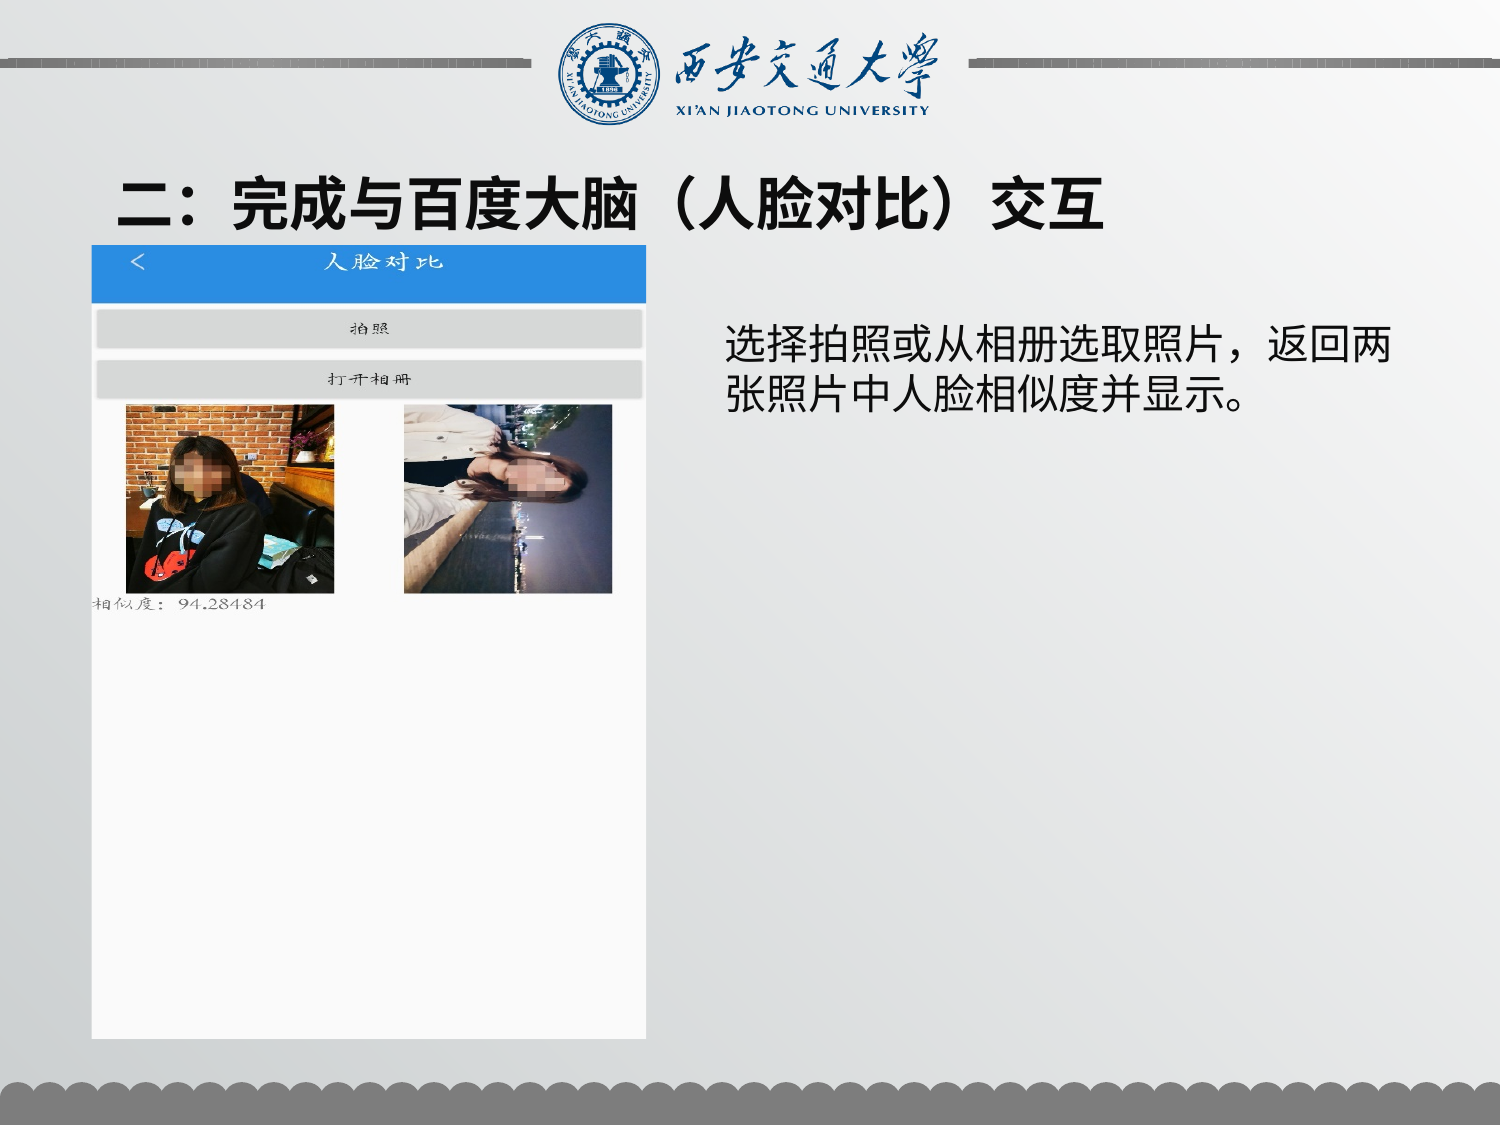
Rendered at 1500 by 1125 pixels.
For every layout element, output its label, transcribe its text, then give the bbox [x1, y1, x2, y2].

text_box 二：完成与百度大脑（人脸对比）交互 [100, 159, 1320, 245]
picture [558, 0, 950, 138]
text_box 选择拍照或从相册选取照片，返回两张照片中人脸相似度并显示。 [710, 310, 1409, 426]
picture [91, 245, 647, 1039]
